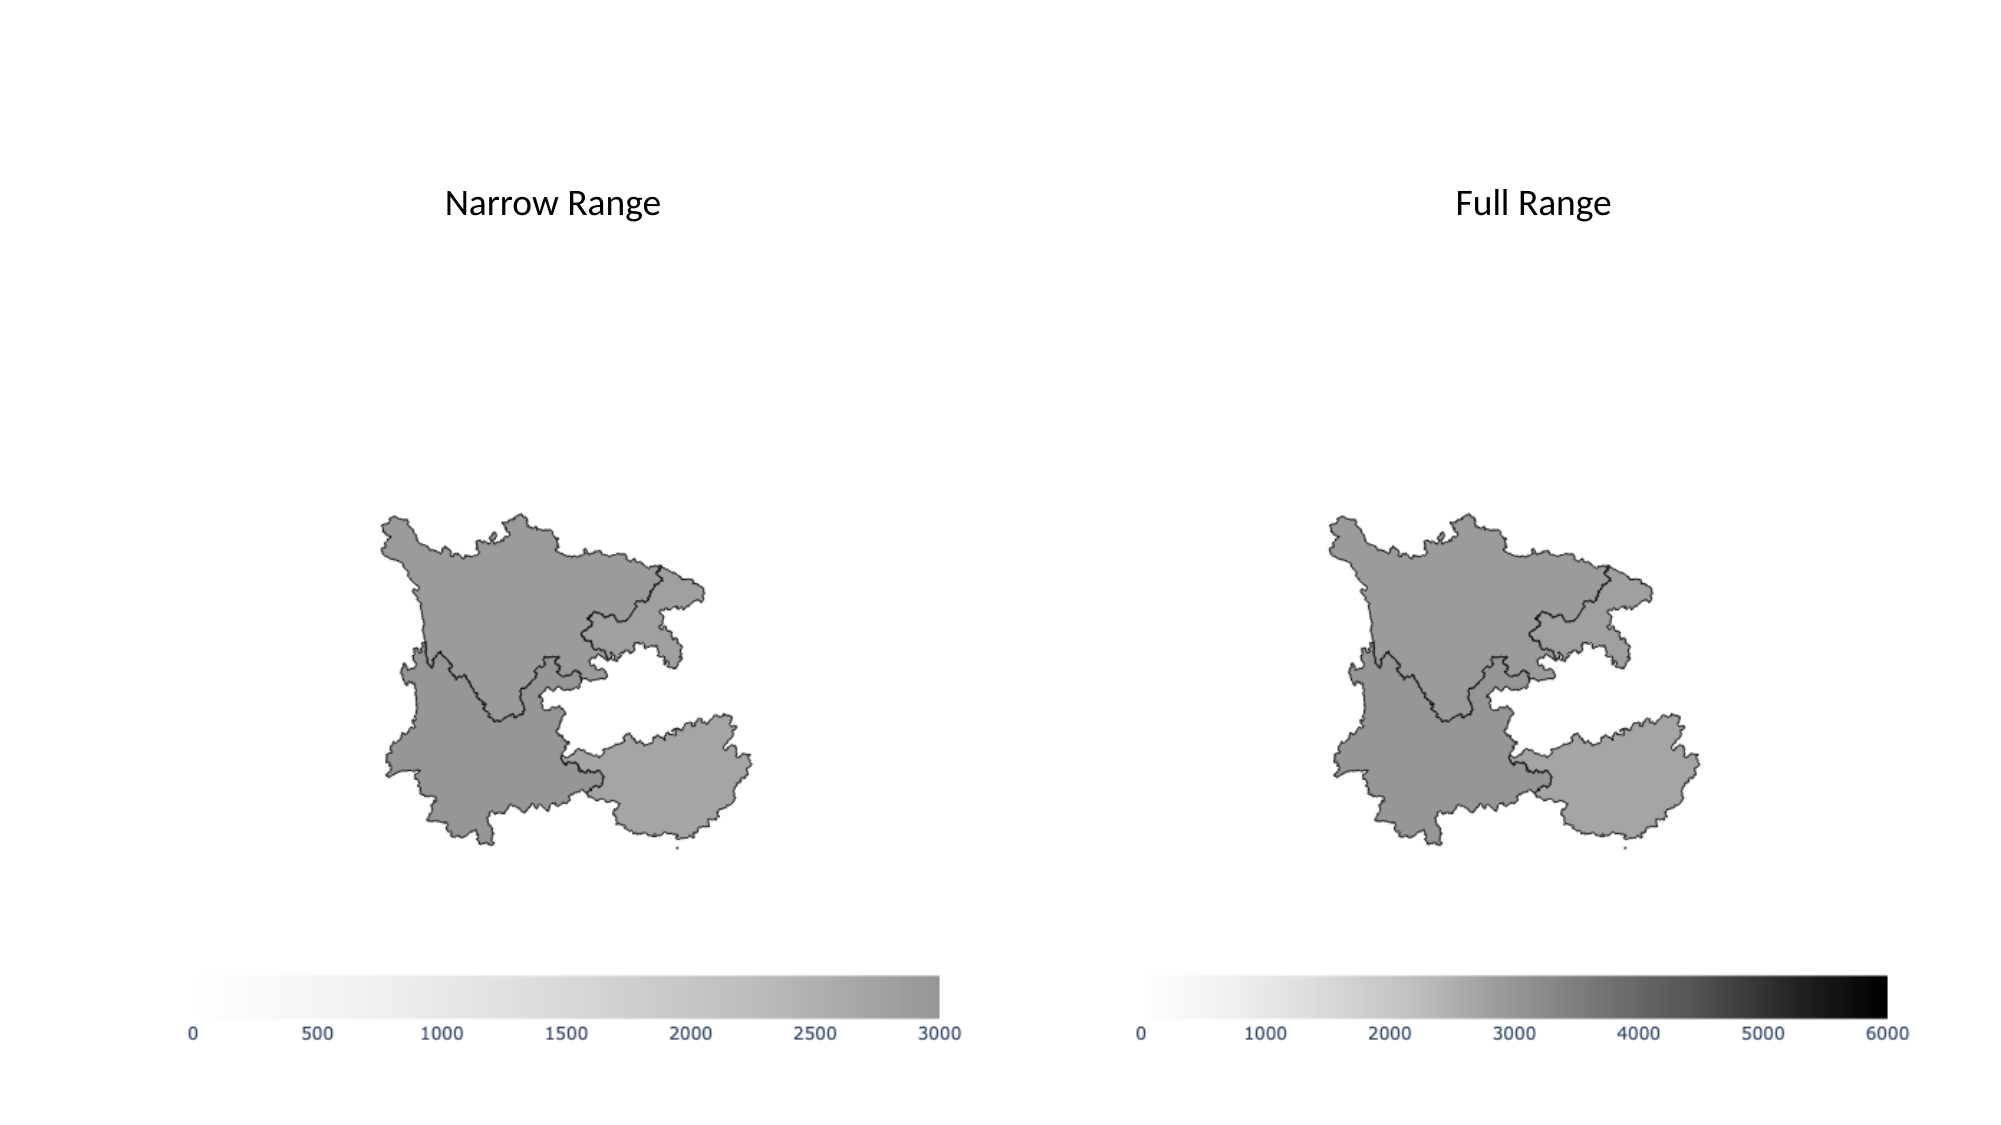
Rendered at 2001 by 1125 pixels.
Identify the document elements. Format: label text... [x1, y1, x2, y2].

text_box Narrow Range [430, 170, 677, 231]
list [1012, 352, 2000, 1070]
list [64, 352, 1012, 1070]
text_box Full Range [1440, 170, 1628, 231]
